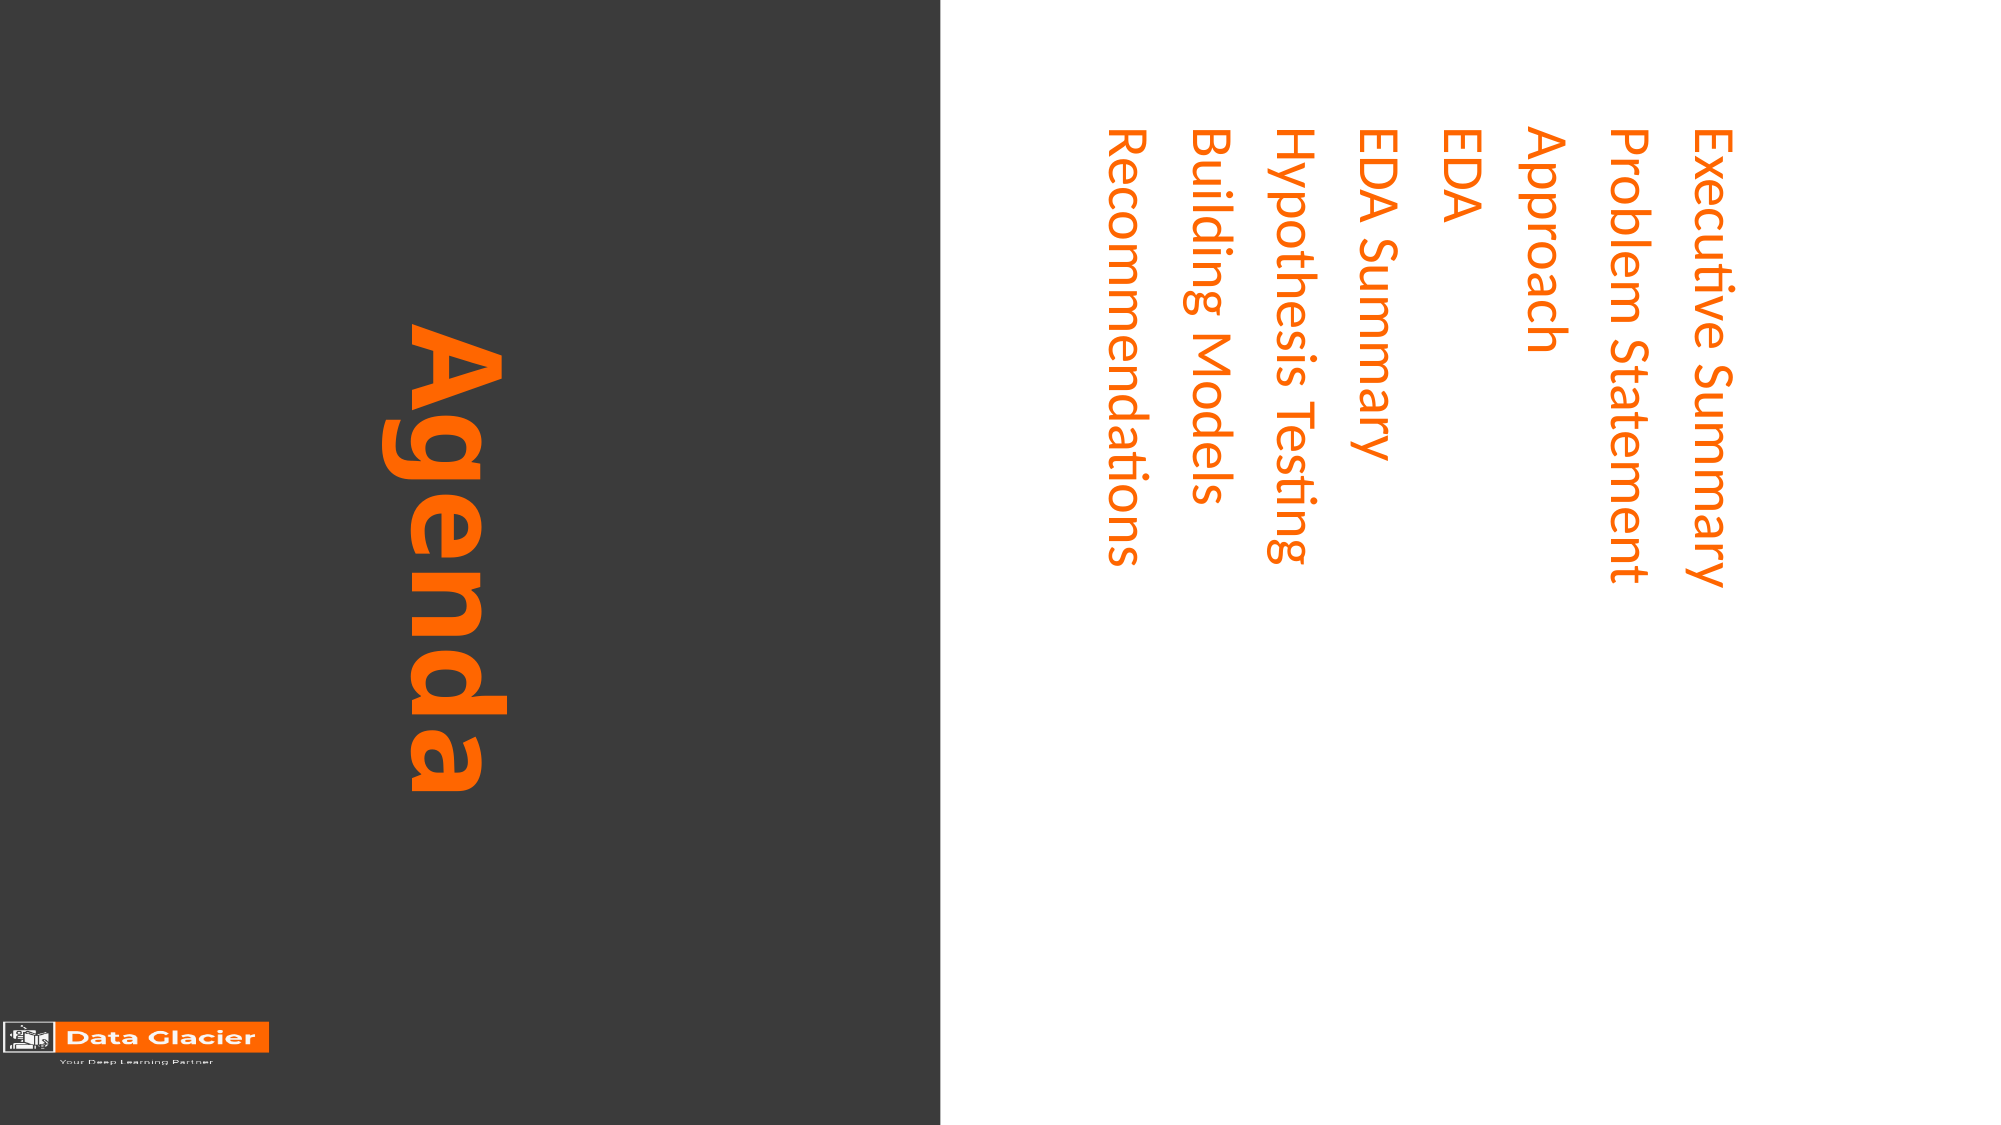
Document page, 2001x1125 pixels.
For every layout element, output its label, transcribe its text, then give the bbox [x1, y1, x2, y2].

title Agenda [0, 0, 940, 1125]
subtitle Executive Summary Problem Statement Approach EDA EDA Summary Hypothesis Testing Building Models Recommendations [940, 0, 2000, 1125]
picture [0, 961, 272, 1125]
